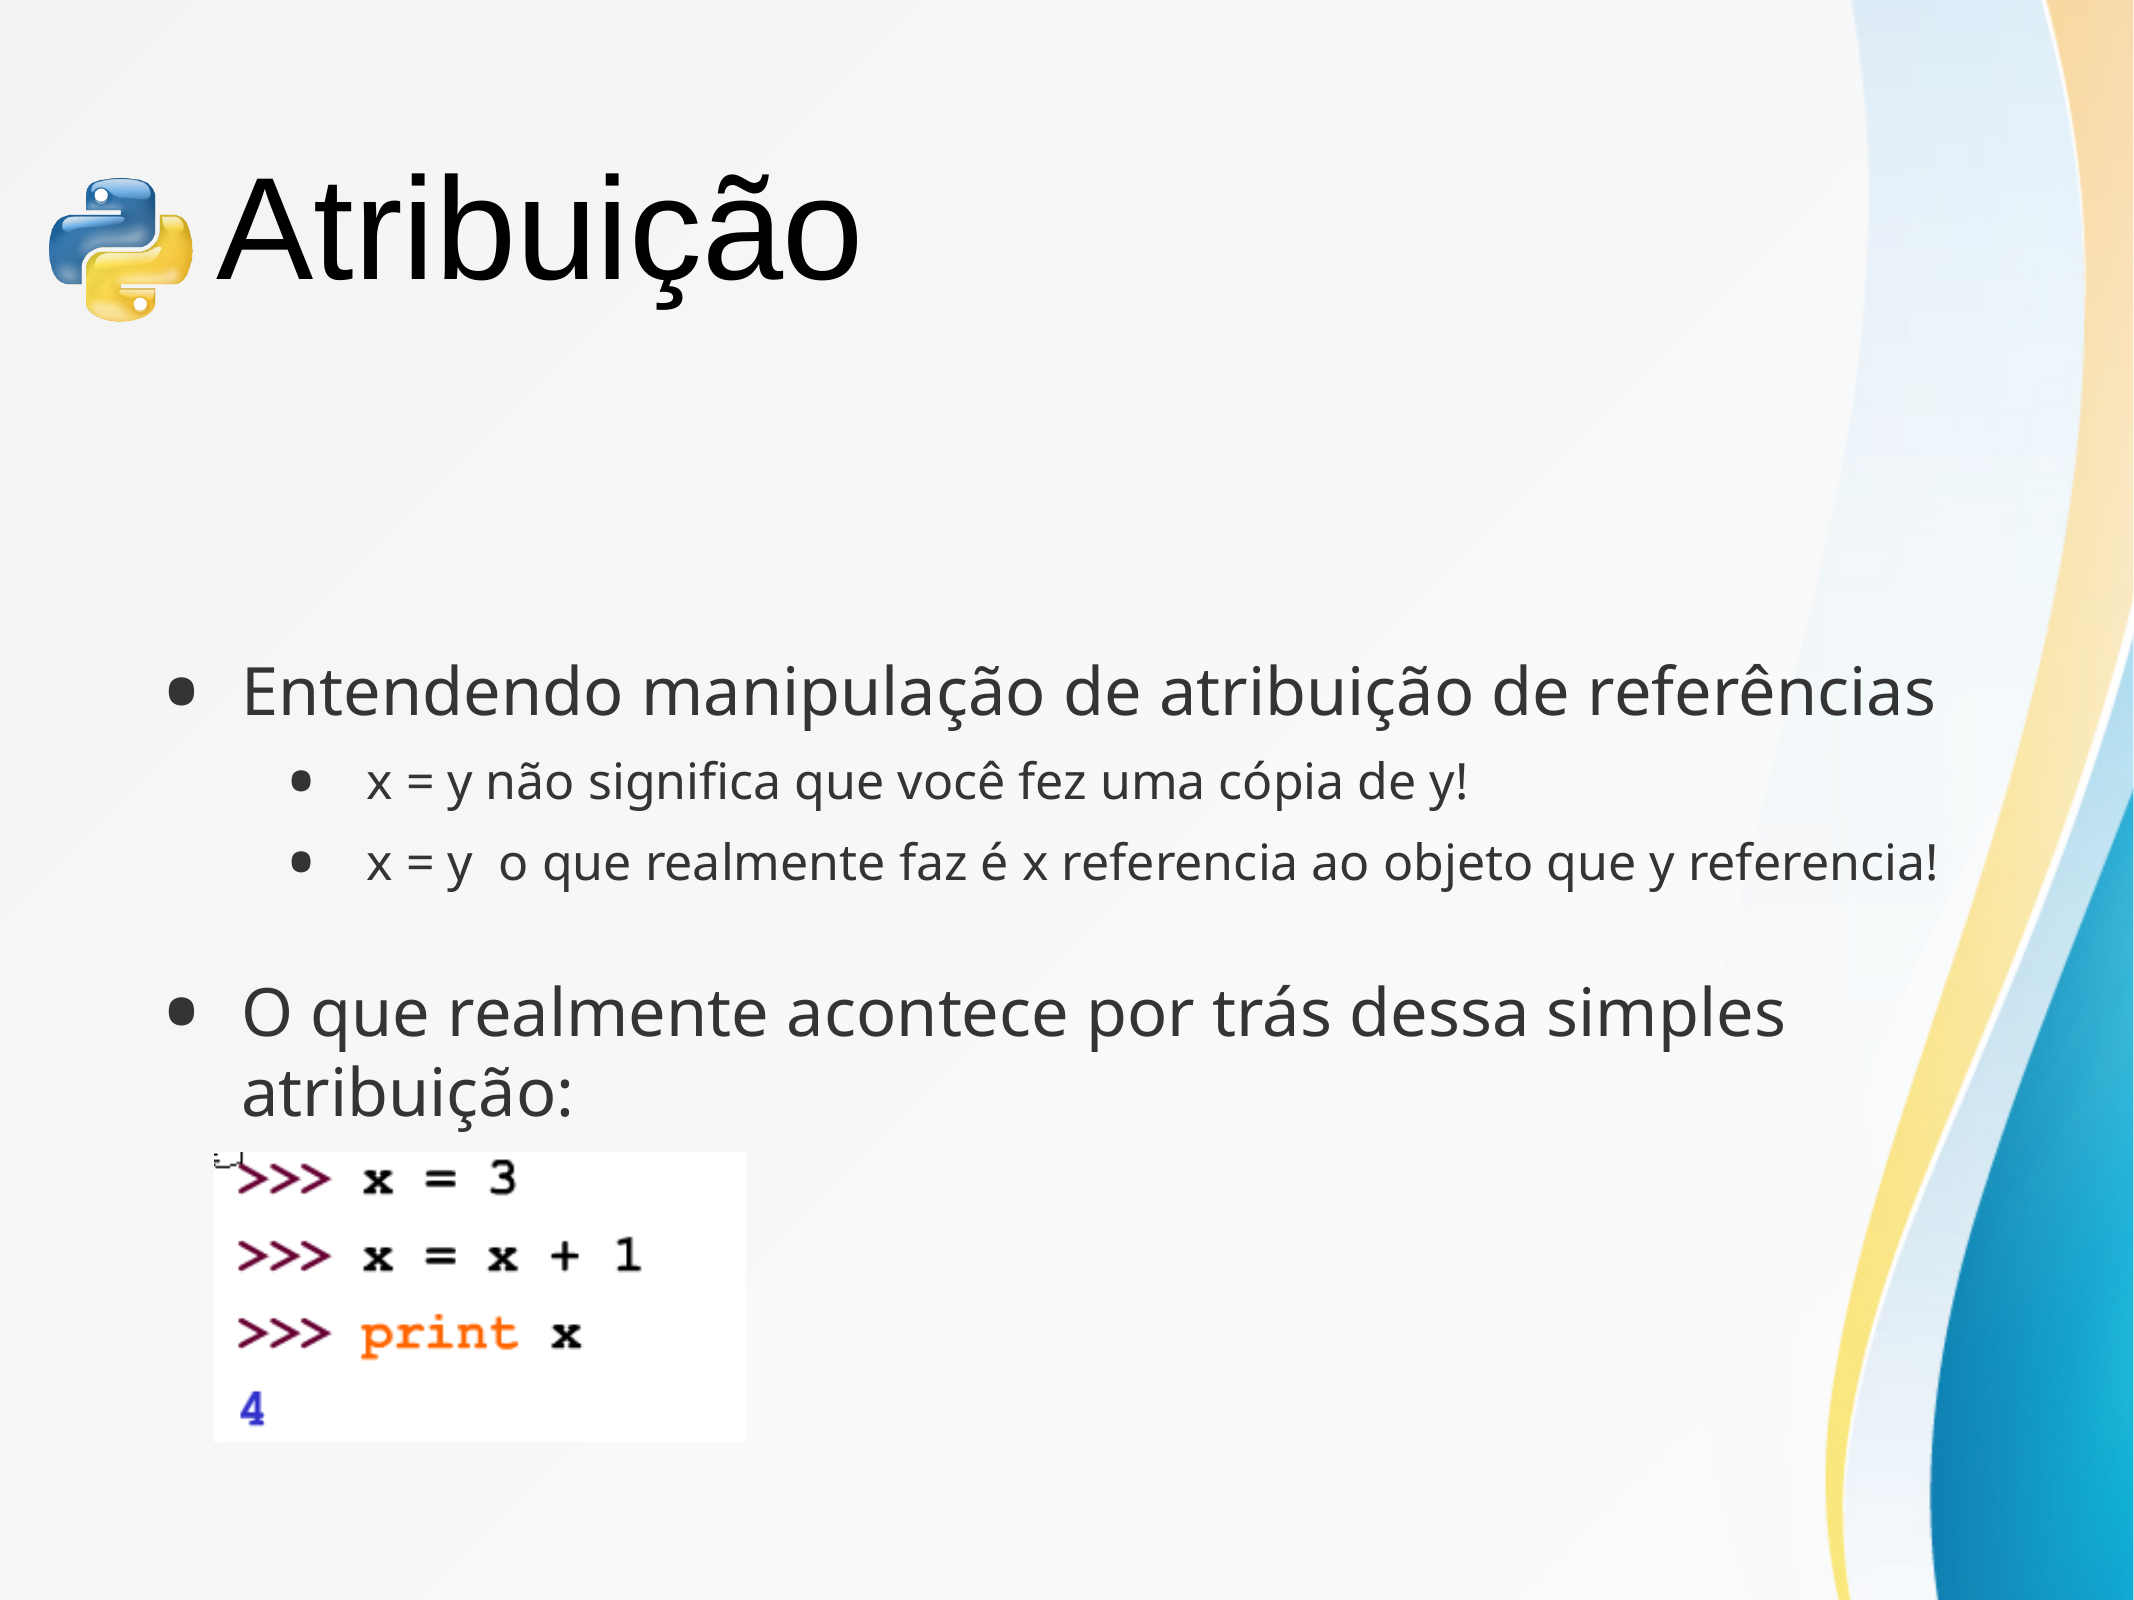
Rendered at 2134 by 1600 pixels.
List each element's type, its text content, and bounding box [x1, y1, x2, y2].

slide_number [1528, 1457, 2027, 1569]
text_box Entendendo manipulação de atribuição de referências x = y não significa que você fez uma cópia de y! x = y o que realmente faz é x referencia ao objeto que y referencia! O que realmente acontece por trás dessa simples atribuição: [160, 649, 1973, 1298]
picture [2130, 1501, 2134, 1512]
title Atribuição [208, 91, 1926, 351]
picture [0, 0, 2134, 1600]
